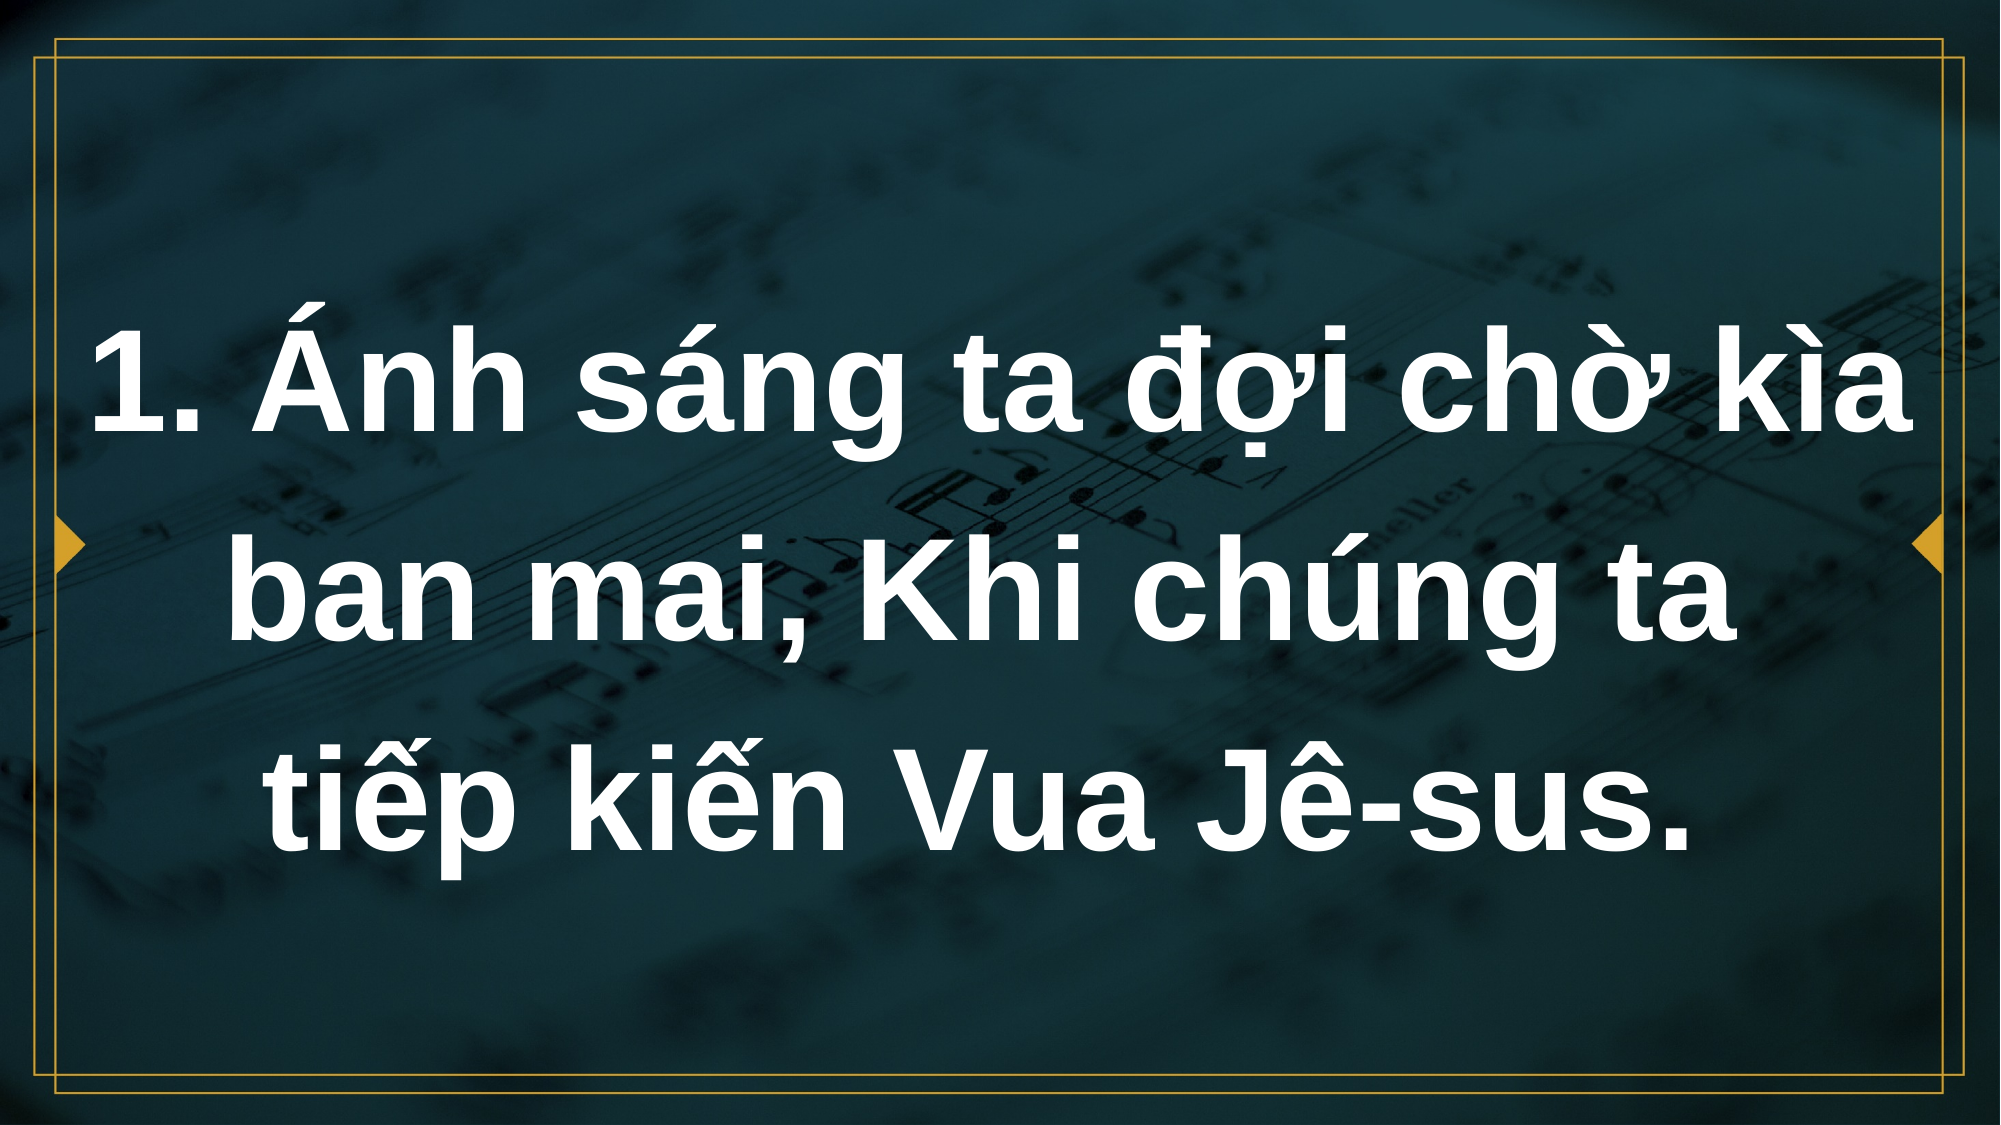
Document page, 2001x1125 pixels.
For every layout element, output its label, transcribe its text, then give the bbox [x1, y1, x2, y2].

picture [0, 0, 2000, 1125]
title 1. Ánh sáng ta đợi chờ kìa ban mai, Khi chúng ta tiếp kiến Vua Jê-sus. [55, 53, 1945, 1077]
